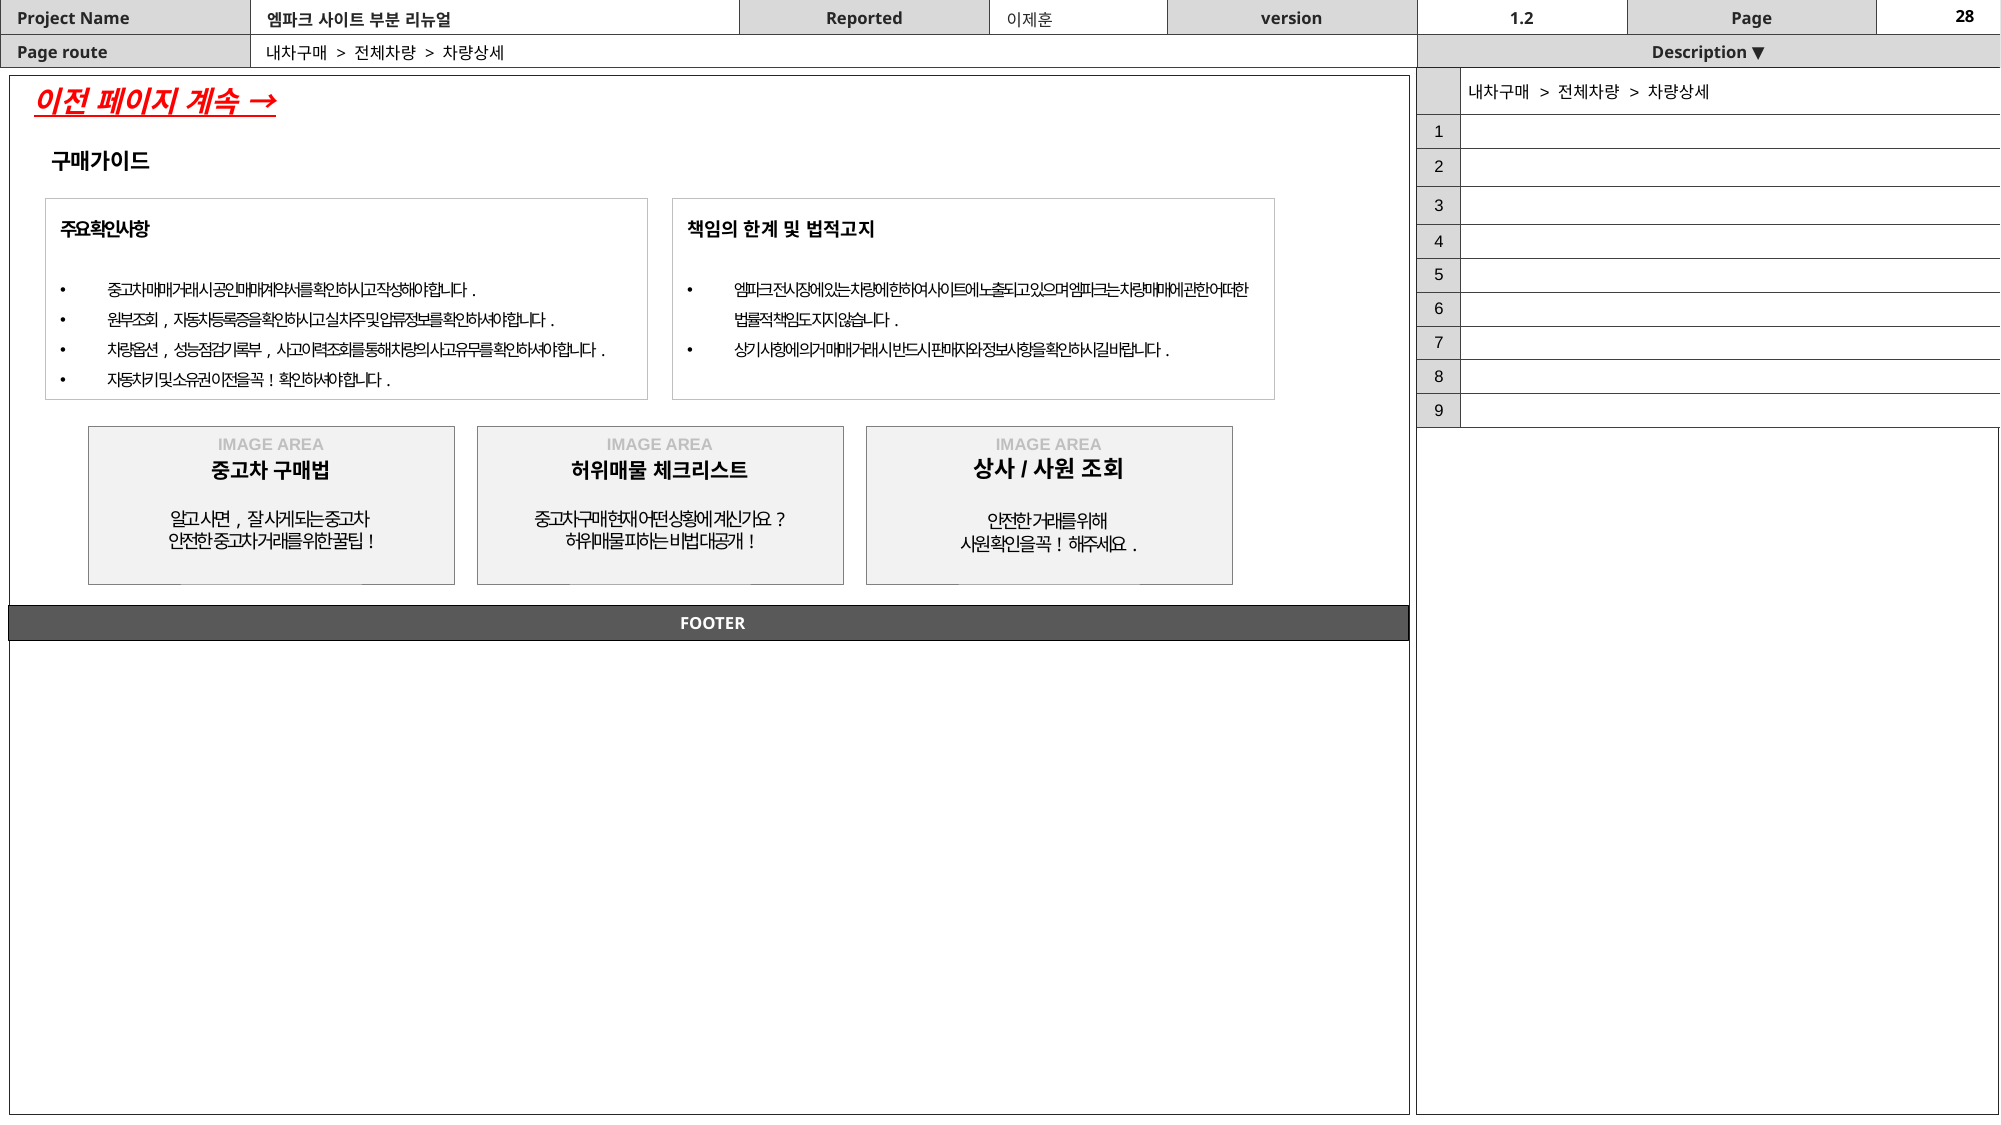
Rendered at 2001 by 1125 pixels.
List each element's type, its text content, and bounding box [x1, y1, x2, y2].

table_cell 4 [1417, 225, 1460, 258]
table_cell [1461, 187, 2000, 224]
table_cell 2 [1417, 149, 1460, 186]
text_box 이전 페이지 계속 → [0, 75, 292, 126]
table_cell 6 [1417, 293, 1460, 326]
table_cell 3 [1417, 187, 1460, 224]
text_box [87, 425, 1233, 585]
table_header [1417, 68, 1460, 114]
table_cell [1461, 149, 2000, 186]
table_cell [1461, 225, 2000, 258]
table_header 내차구매 > 전체차량 > 차량상세 [1461, 68, 2000, 114]
table_cell [1461, 115, 2000, 148]
table_cell [1461, 293, 2000, 326]
table_cell 7 [1417, 327, 1460, 359]
text_box FOOTER [8, 605, 1409, 641]
table_cell 1 [1417, 115, 1460, 148]
table_cell [1461, 259, 2000, 292]
text_box 구매가이드 [36, 139, 847, 181]
title 내차구매 > 전체차량 > 차량상세 [251, 35, 1417, 68]
table_cell [1461, 327, 2000, 359]
table_cell 8 [1417, 360, 1460, 393]
table_cell 9 [1417, 394, 1460, 427]
table_cell [1461, 360, 2000, 393]
table_cell [1461, 394, 2000, 427]
table_cell 5 [1417, 259, 1460, 292]
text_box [45, 198, 1275, 400]
